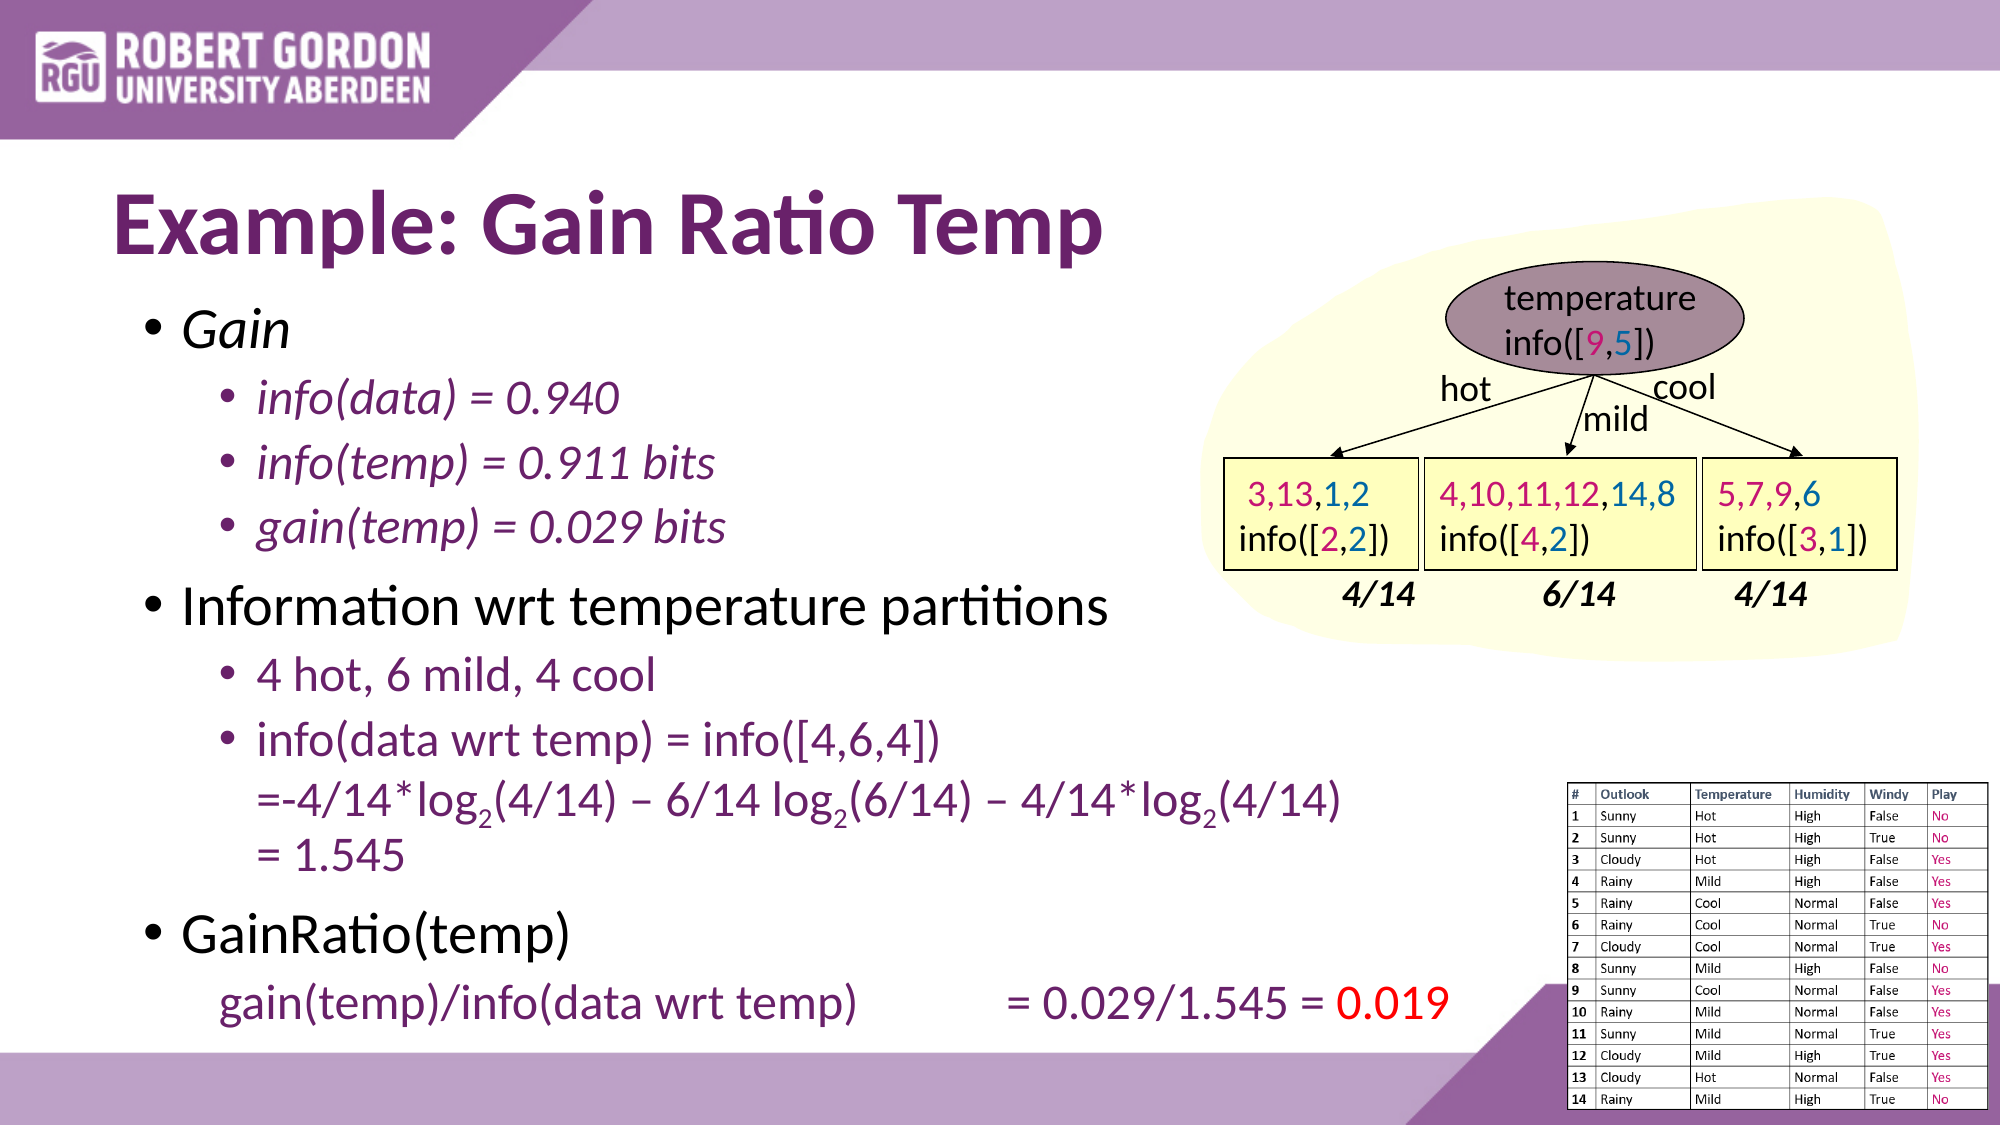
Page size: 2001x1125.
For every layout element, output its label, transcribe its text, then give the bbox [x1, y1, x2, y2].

list Gain info(data) = 0.940 info(temp) = 0.911 bits gain(temp) = 0.029 bits Information wrt temperature partitions 4 hot, 6 mild, 4 cool info(data wrt temp) = info([4,6,4]) =-4/14*log2(4/14) – 6/14 log2(6/14) – 4/14*log2(4/14) = 1.545 GainRatio(temp) gain(temp)/info(data wrt temp) = 0.029/1.545 = 0.019 [129, 293, 1485, 1043]
text_box hot [1485, 356, 1507, 416]
text_box [1697, 415, 1803, 458]
text_box 5,7,9,6 info([3,1]) [1702, 457, 1898, 570]
text_box cool [1638, 355, 1732, 415]
text_box temperature info([9,5]) [1485, 293, 1745, 375]
text_box 4,10,11,12,14,8 info([4,2]) [1485, 457, 1697, 561]
text_box 4/14 6/14 4/14 [1485, 561, 1823, 621]
text_box [1485, 197, 1919, 662]
picture [0, 0, 2000, 1125]
text_box [1564, 442, 1576, 456]
title Example: Gain Ratio Temp [97, 168, 1823, 293]
text_box mild [1567, 386, 1665, 447]
